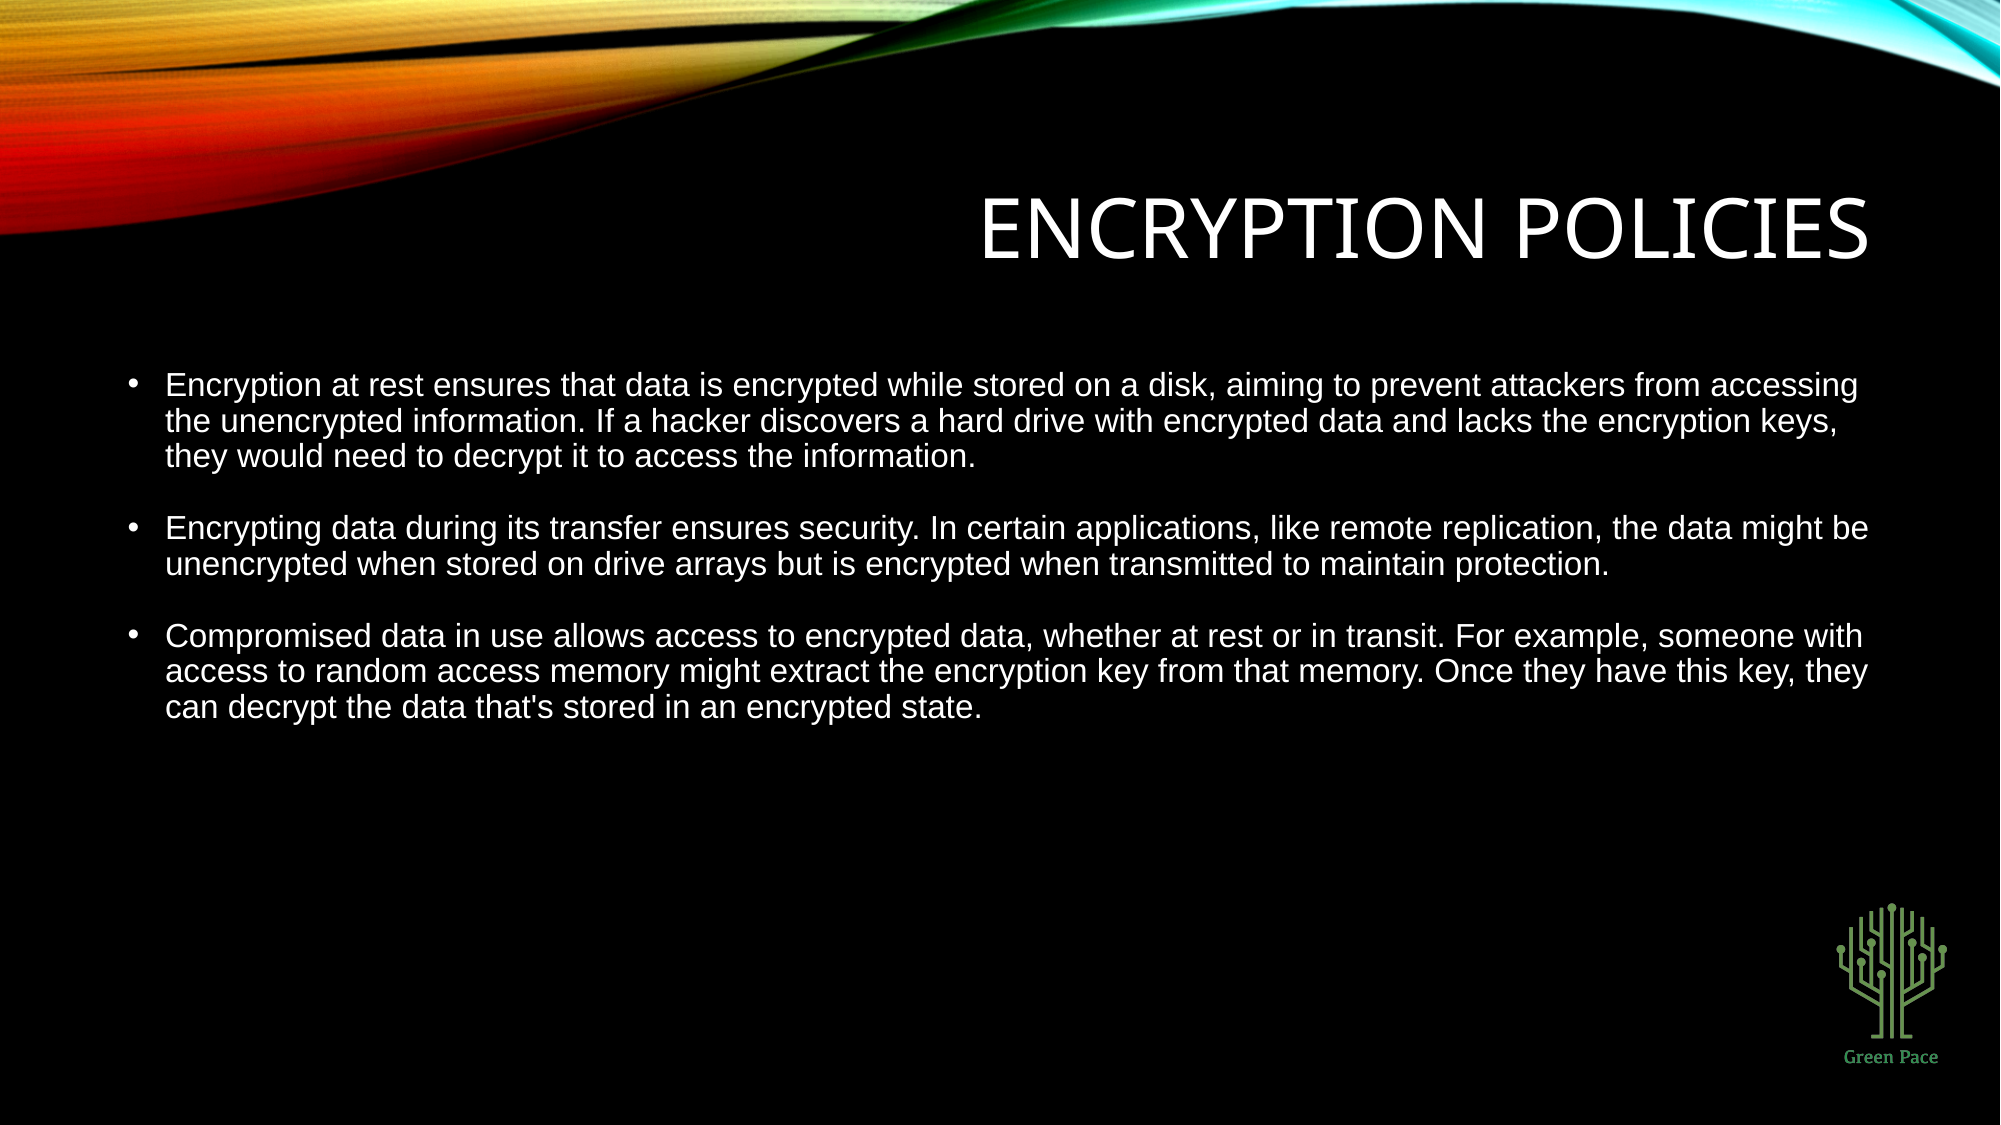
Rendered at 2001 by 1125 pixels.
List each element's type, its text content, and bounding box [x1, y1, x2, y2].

picture [0, 0, 2000, 237]
title ENCRYPTION POLICIES [474, 125, 1888, 338]
list Encryption at rest ensures that data is encrypted while stored on a disk, aiming to prevent attackers from accessing the unencrypted information. If a hacker discovers a hard drive with encrypted data and lacks the encryption keys, they would need to decrypt it to access the information. Encrypting data during its transfer ensures security. In certain applications, like remote replication, the data might be unencrypted when stored on drive arrays but is encrypted when transmitted to maintain protection. Compromised data in use allows access to encrypted data, whether at rest or in transit. For example, someone with access to random access memory might extract the encryption key from that memory. Once they have this key, they can decrypt the data that's stored in an encrypted state. [112, 360, 1888, 1021]
picture [1817, 892, 1964, 1082]
